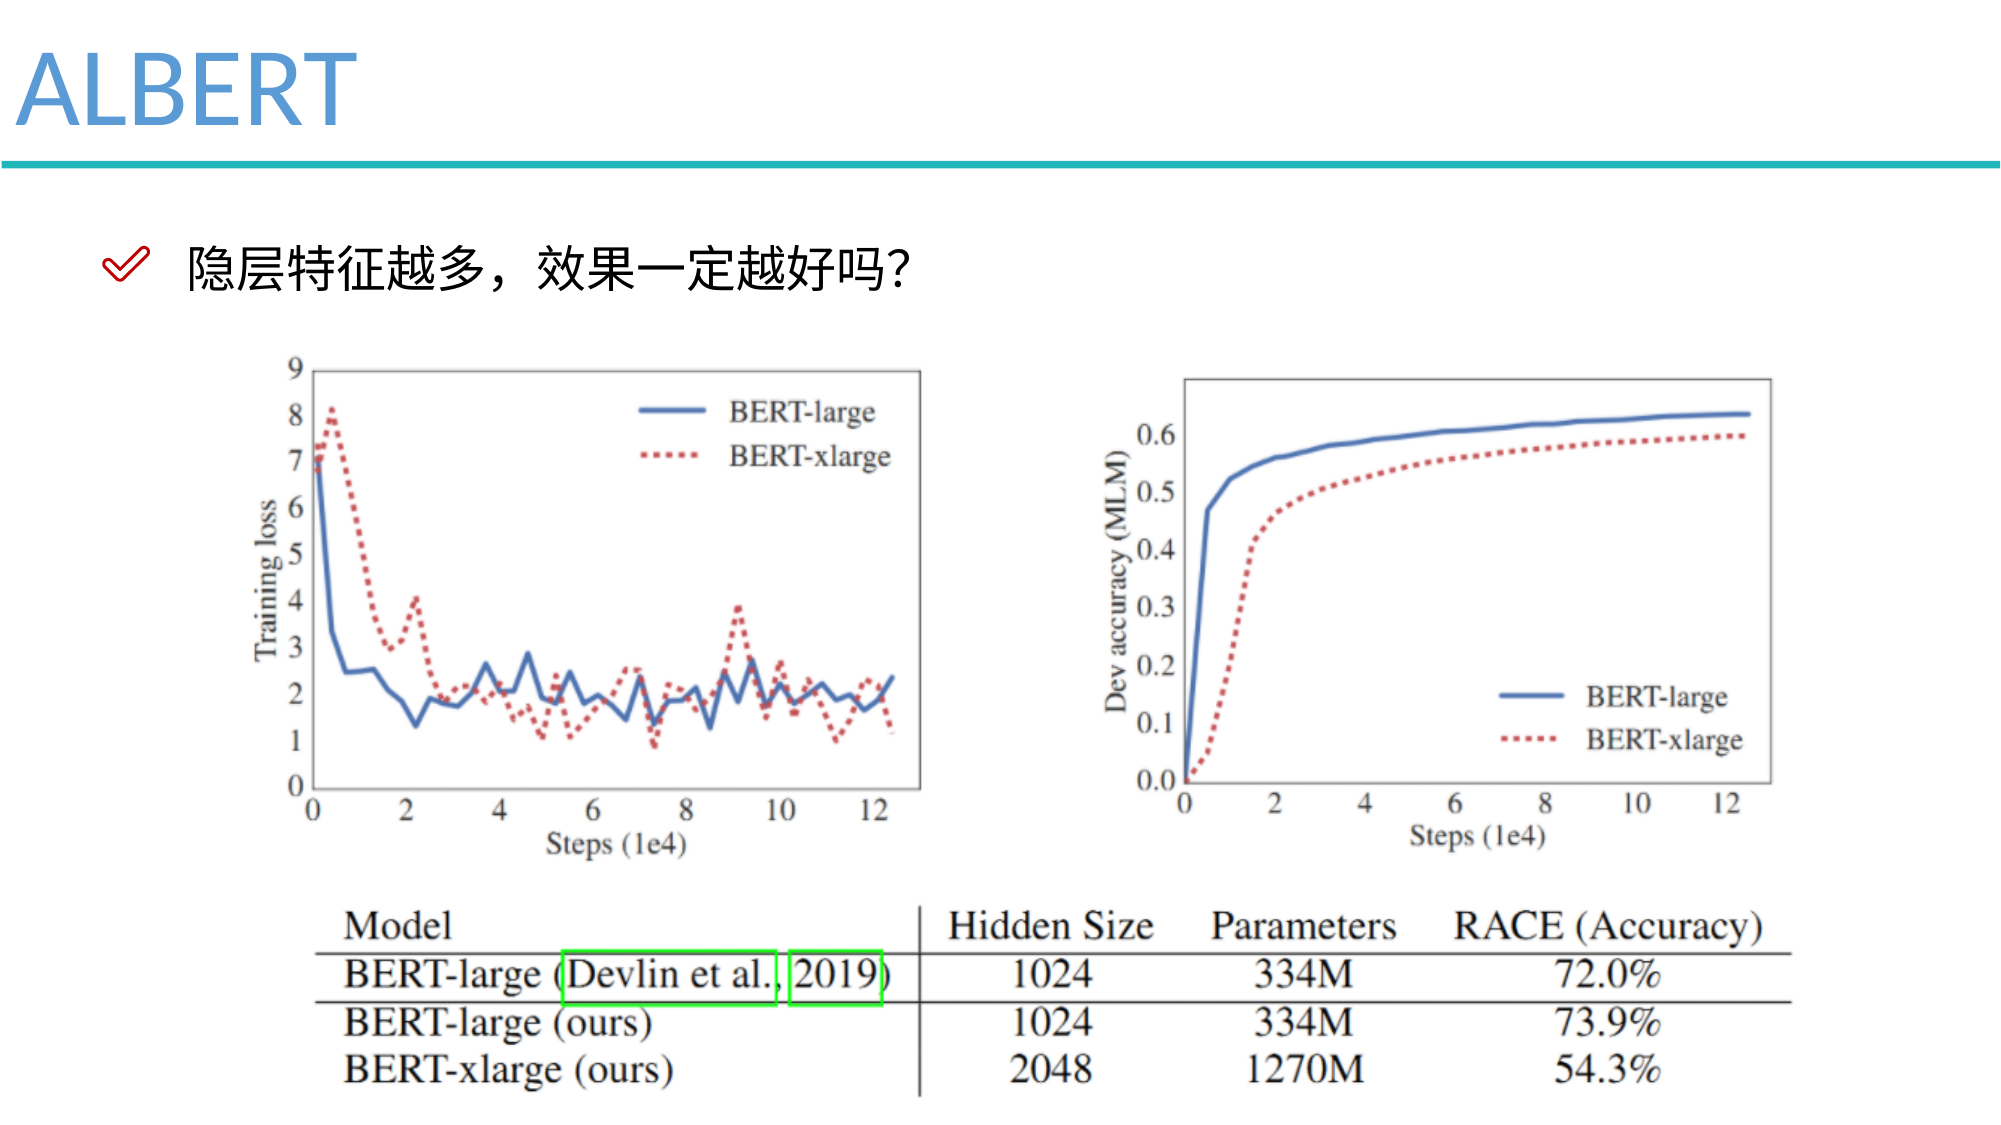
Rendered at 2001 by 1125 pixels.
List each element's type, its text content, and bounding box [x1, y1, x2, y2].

text_box ALBERT [0, 5, 374, 156]
picture [205, 324, 1817, 869]
picture [281, 870, 1827, 1111]
text_box [102, 245, 151, 282]
text_box 隐层特征越多，效果一定越好吗？ [171, 229, 952, 305]
